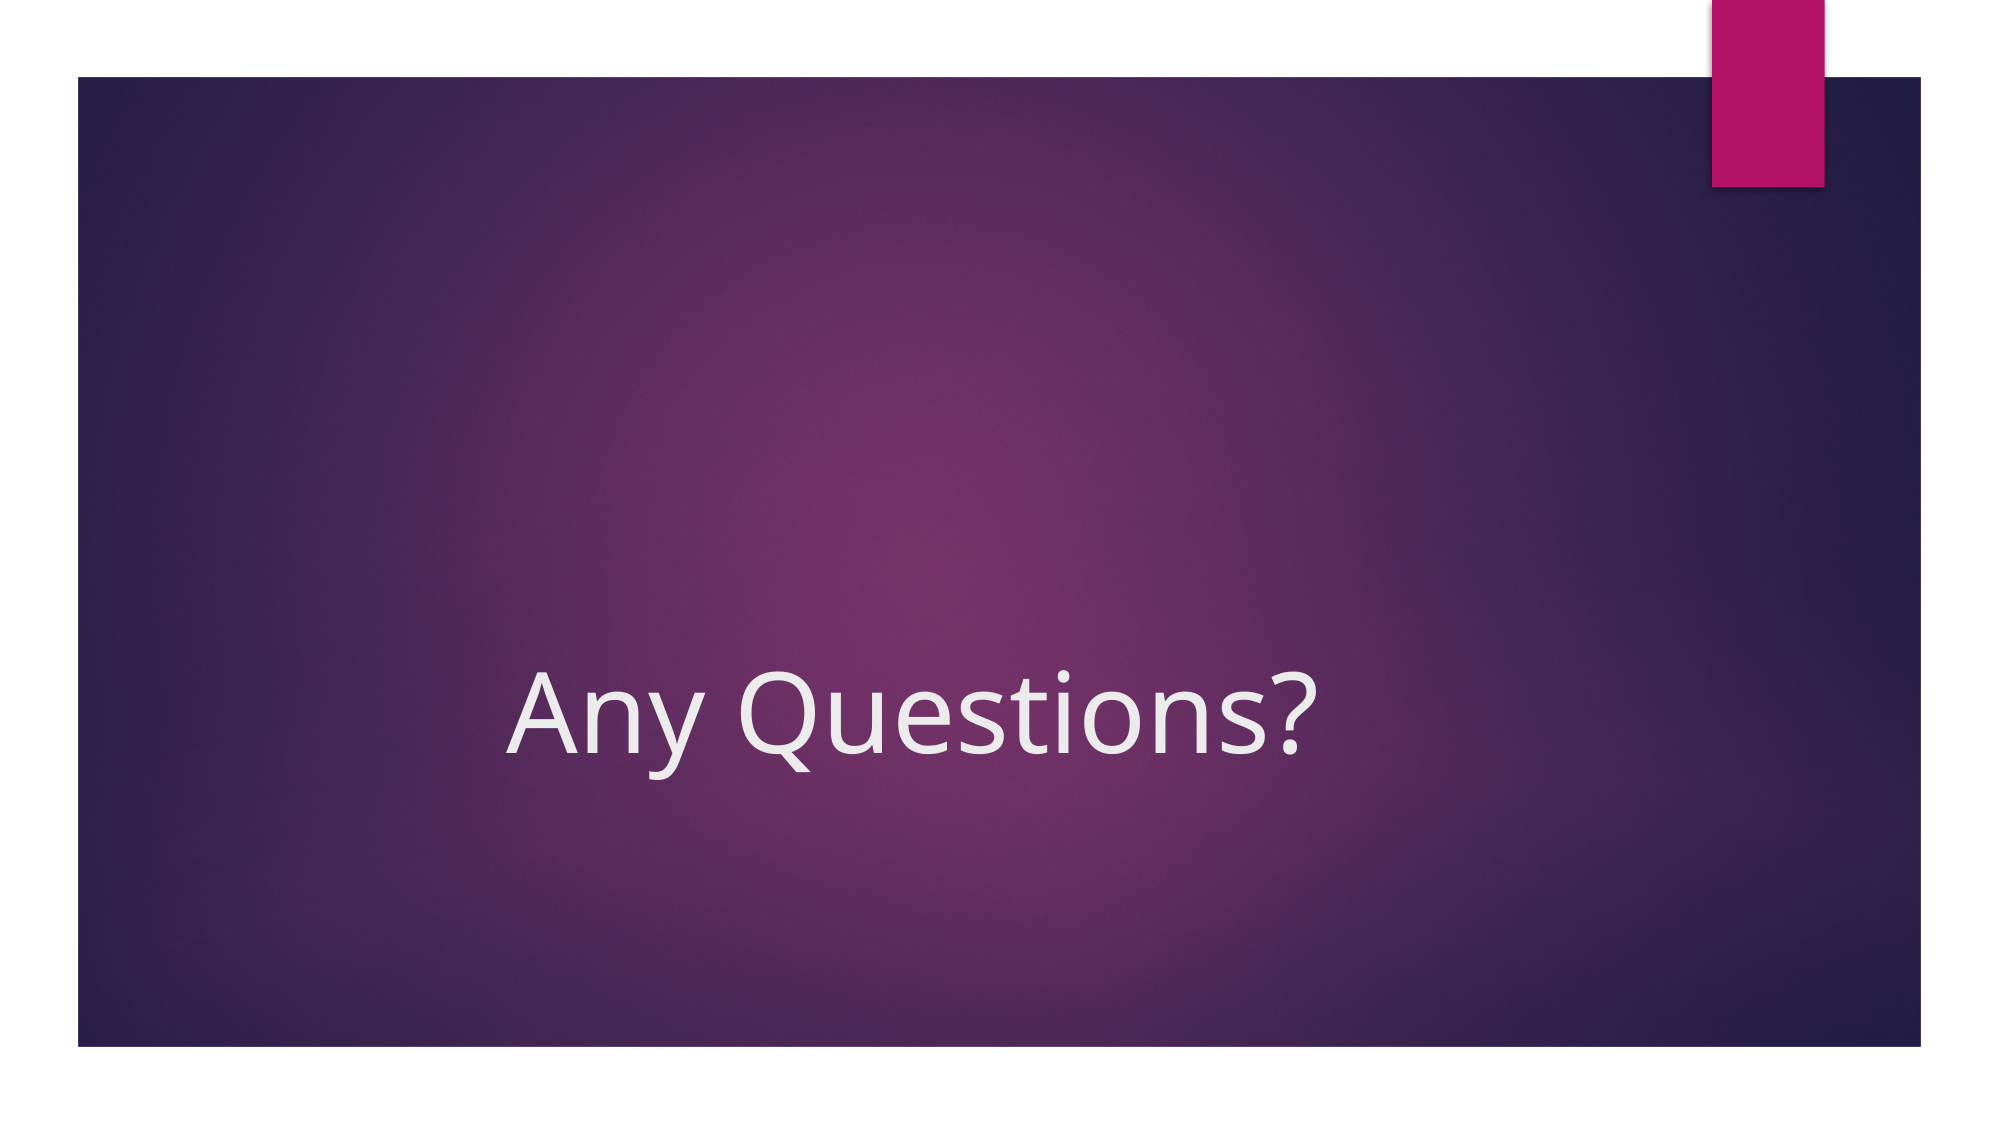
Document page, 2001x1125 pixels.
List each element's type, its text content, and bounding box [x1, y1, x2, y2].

title Any Questions? [189, 344, 1638, 784]
